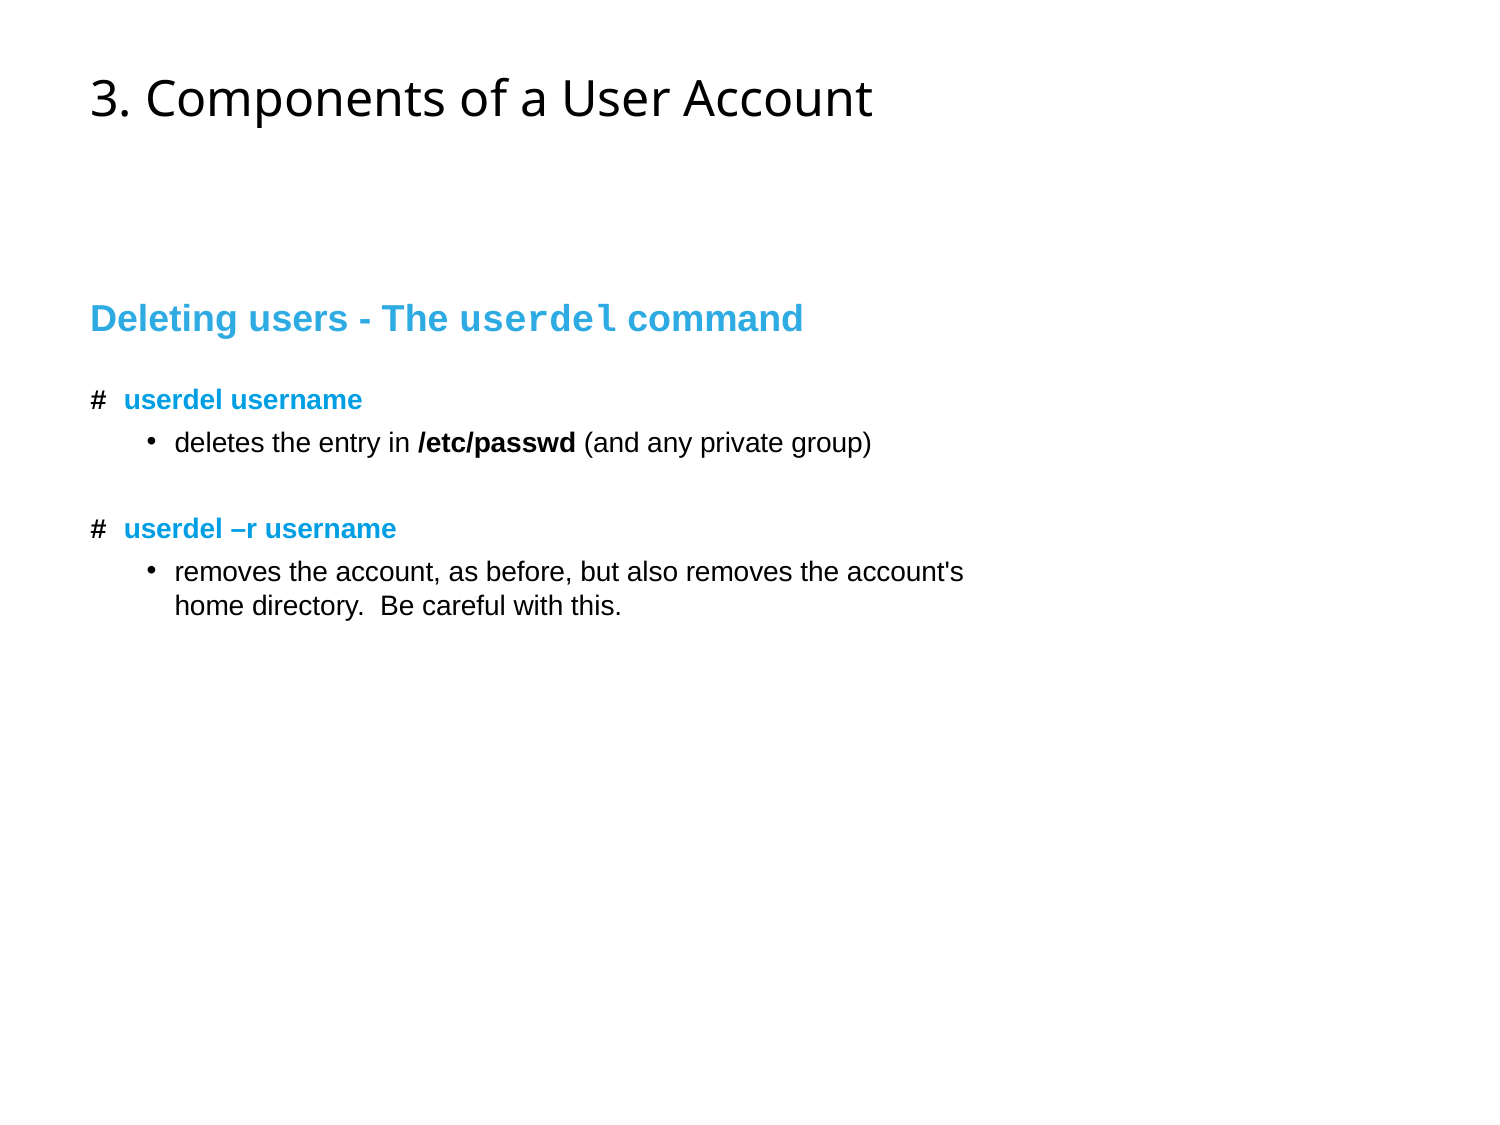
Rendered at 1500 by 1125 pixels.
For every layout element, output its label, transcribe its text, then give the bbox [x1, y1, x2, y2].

list # userdel username deletes the entry in /etc/passwd (and any private group) # userdel –r username removes the account, as before, but also removes the account's home directory. Be careful with this. [75, 373, 1032, 636]
list Deleting users - The userdel command [75, 286, 1429, 348]
title 3. Components of a User Account [75, 59, 1429, 135]
